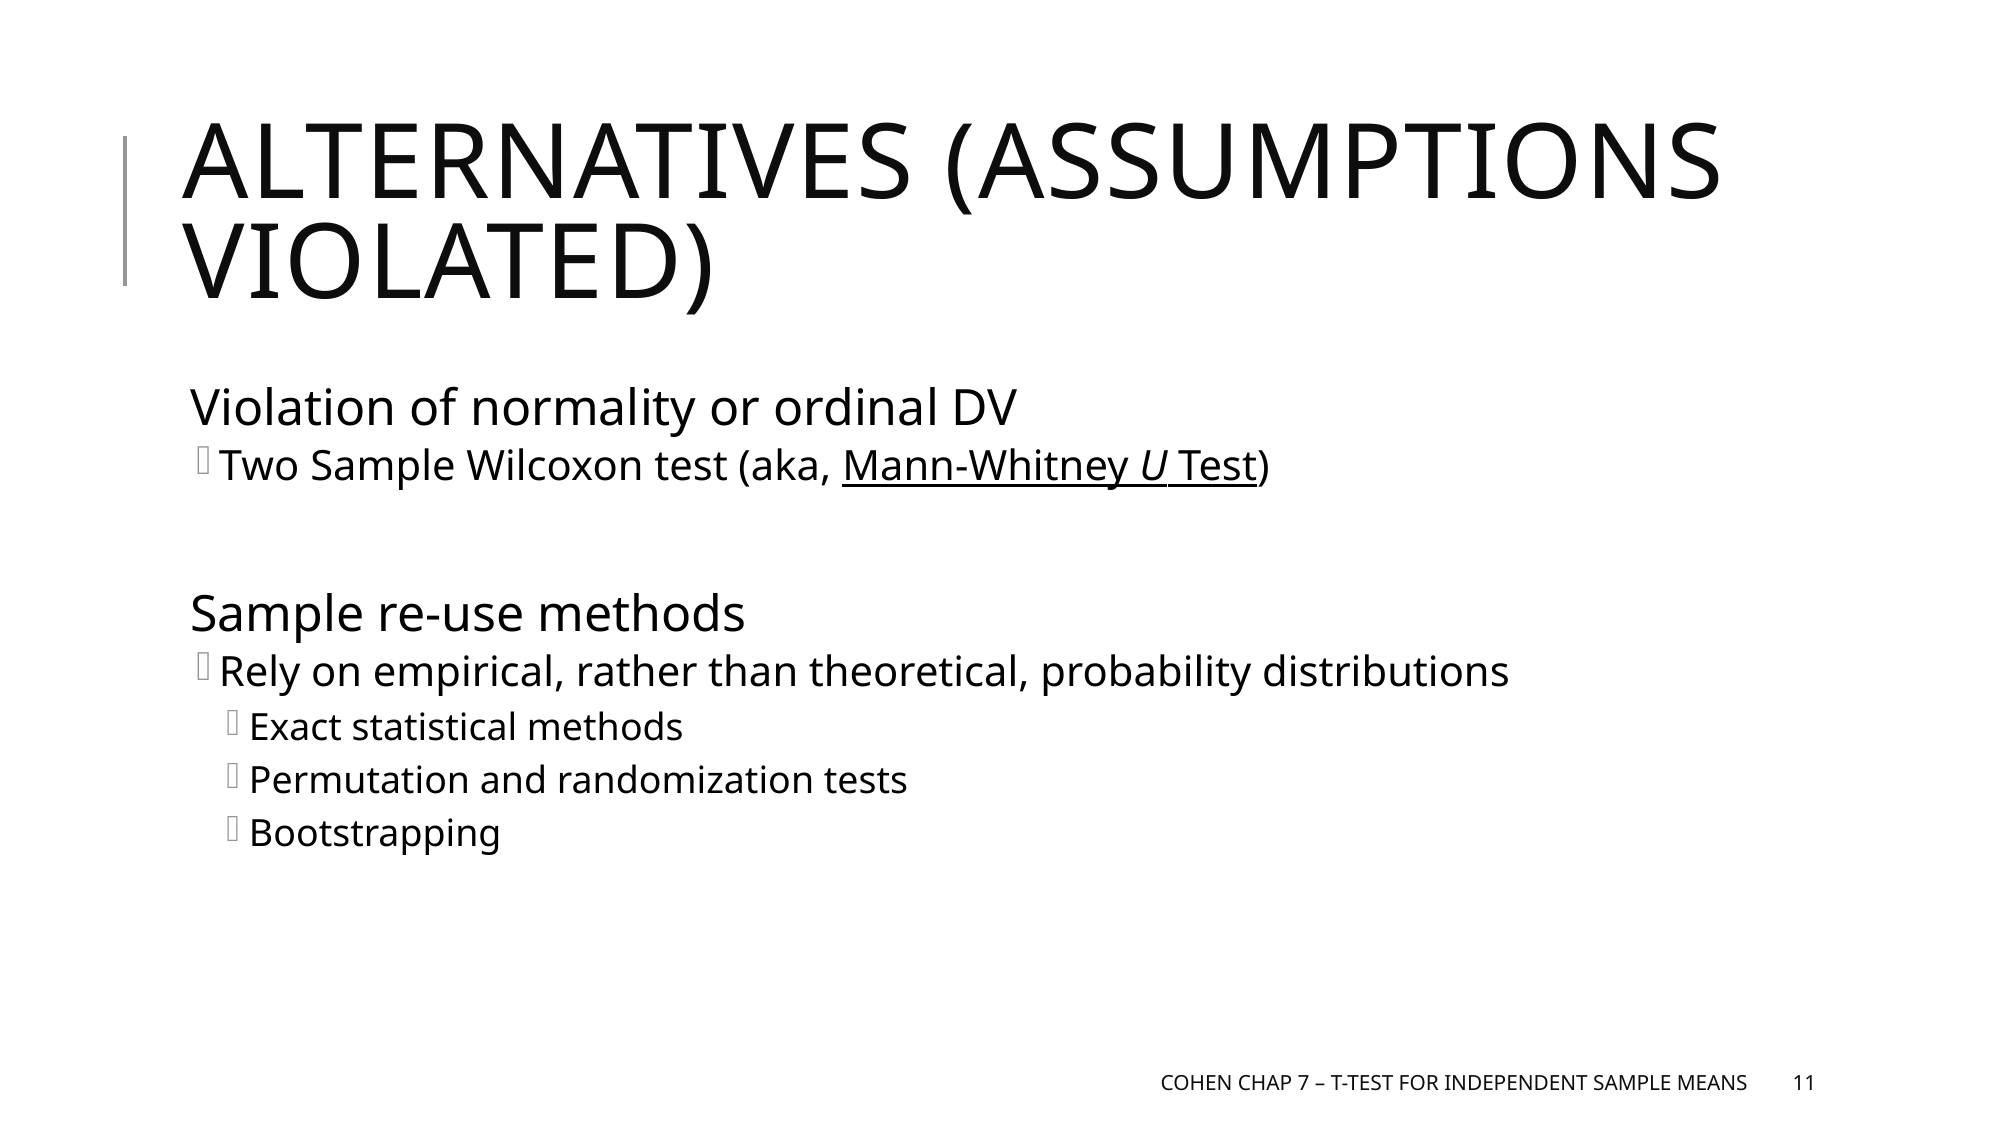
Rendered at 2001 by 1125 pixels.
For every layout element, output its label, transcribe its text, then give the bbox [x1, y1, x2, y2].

footer Cohen Chap 7 – t-test for Independent sample means [794, 1061, 1763, 1107]
title Alternatives (assumptions violated) [168, 96, 1763, 342]
slide_number 11 [1777, 1061, 1938, 1107]
list Violation of normality or ordinal DV Two Sample Wilcoxon test (aka, Mann-Whitney U Test) Sample re-use methods Rely on empirical, rather than theoretical, probability distributions Exact statistical methods Permutation and randomization tests Bootstrapping [168, 375, 1763, 1035]
